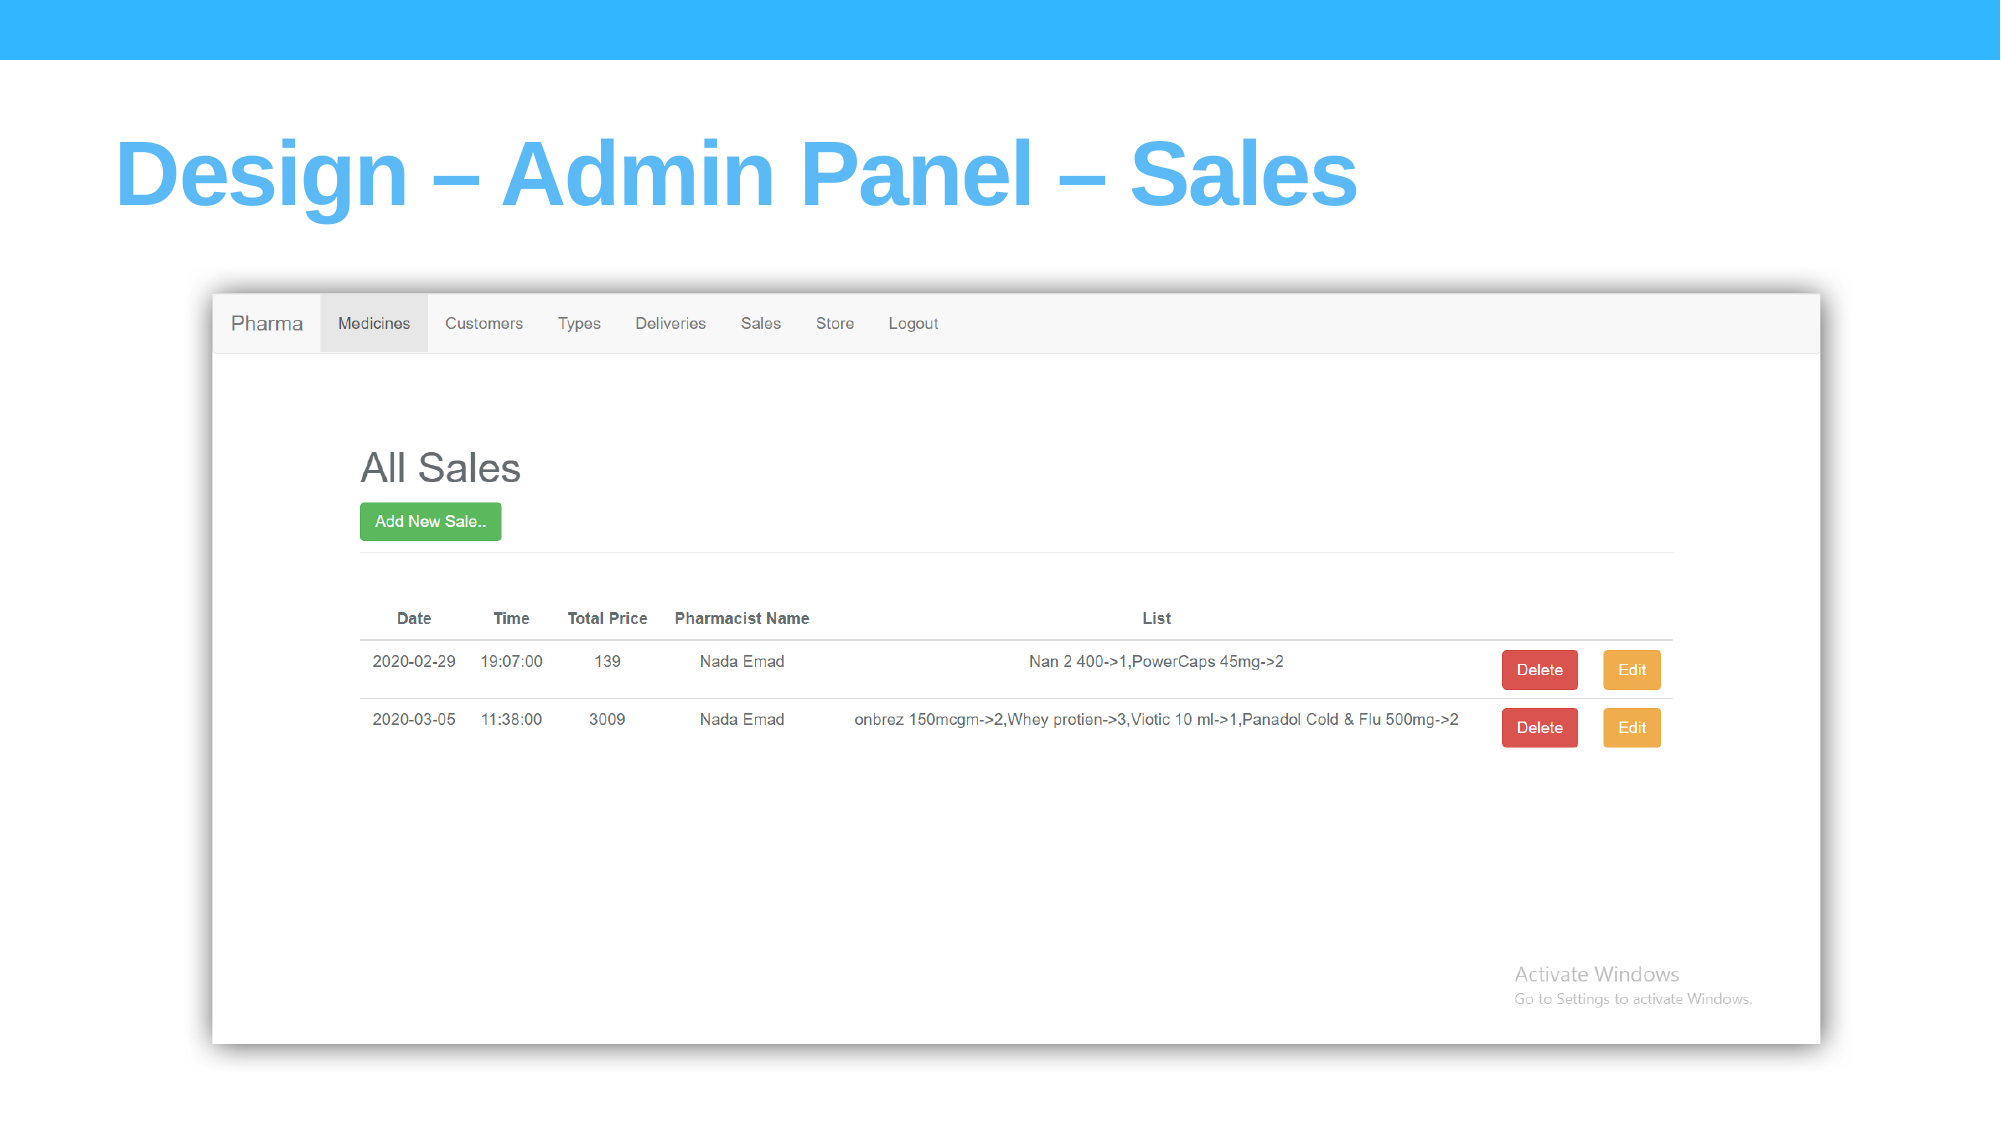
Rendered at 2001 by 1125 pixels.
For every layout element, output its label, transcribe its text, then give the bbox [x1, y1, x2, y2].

title Design – Admin Panel – Sales [99, 87, 1900, 250]
picture [212, 293, 1821, 1044]
